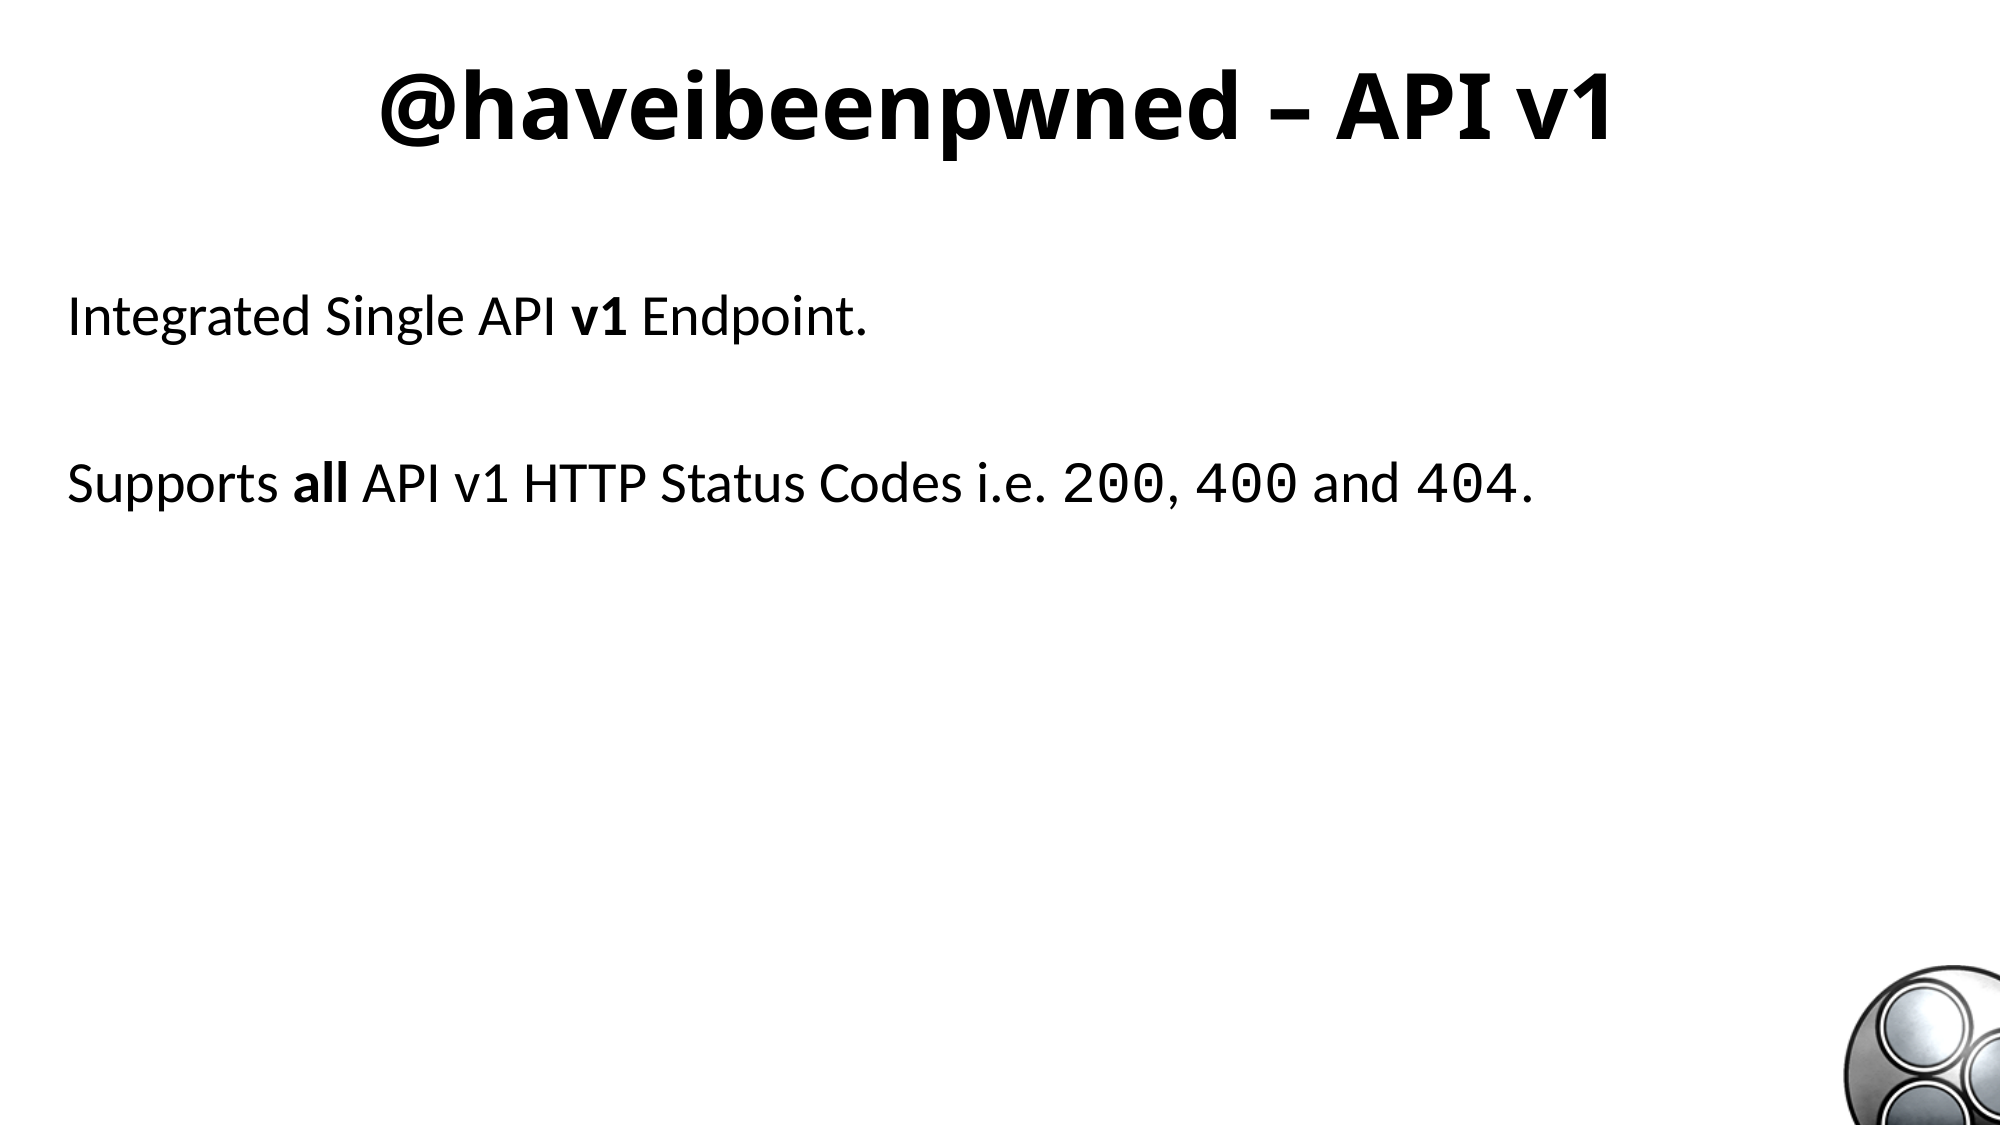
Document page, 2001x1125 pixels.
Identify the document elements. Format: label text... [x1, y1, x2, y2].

title @haveibeenpwned – API v1 [137, 0, 1863, 219]
list Integrated Single API v1 Endpoint. Supports all API v1 HTTP Status Codes i.e. 200, 400 and 404. [52, 277, 1948, 992]
picture [1842, 965, 2000, 1125]
